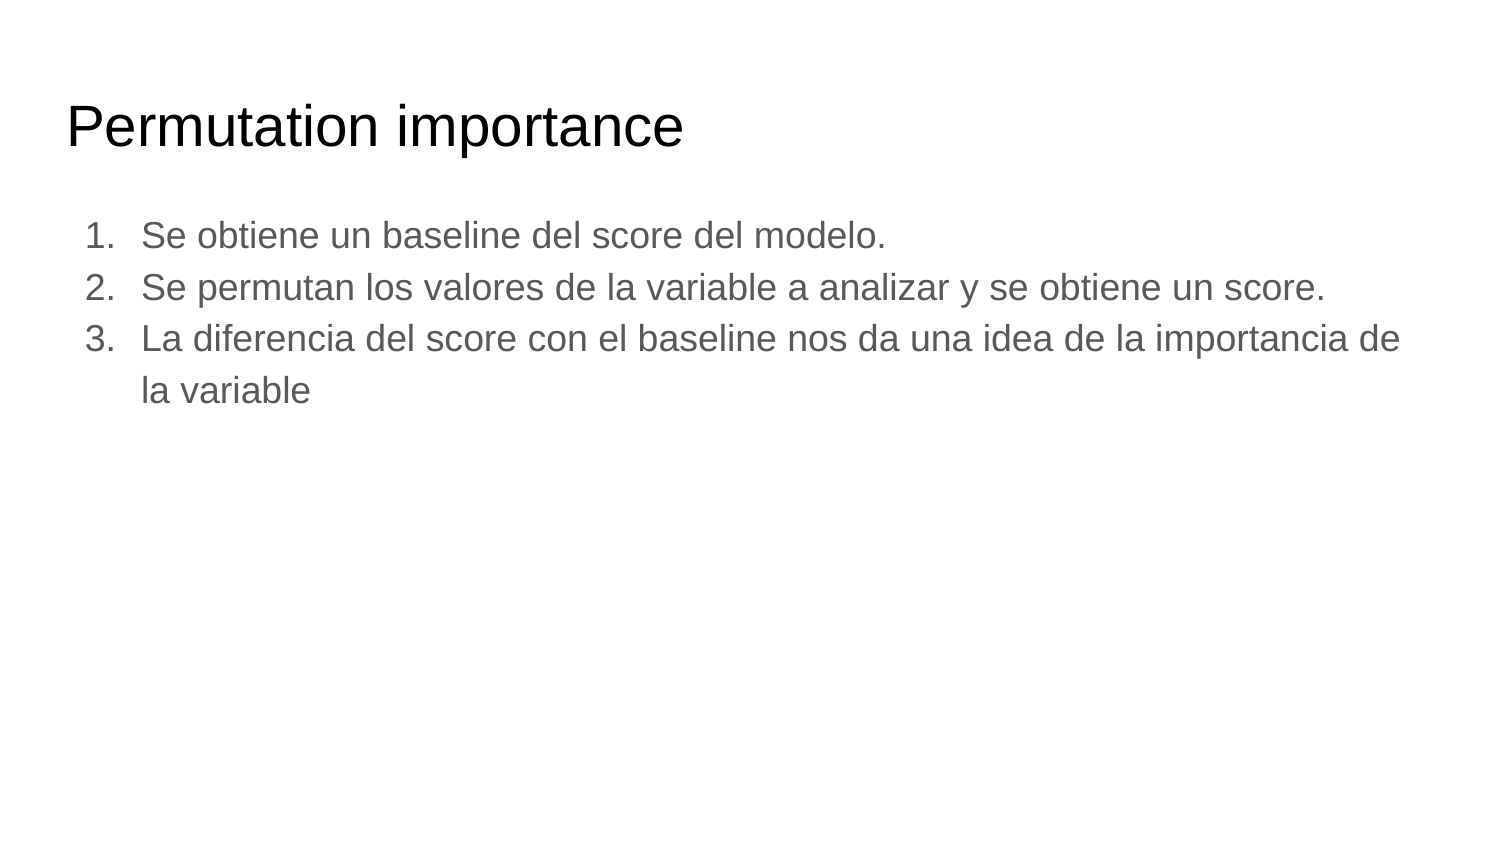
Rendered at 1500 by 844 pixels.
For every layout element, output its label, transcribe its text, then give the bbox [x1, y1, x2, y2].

list Se obtiene un baseline del score del modelo. Se permutan los valores de la variable a analizar y se obtiene un score. La diferencia del score con el baseline nos da una idea de la importancia de la variable [51, 189, 1449, 750]
title Permutation importance [51, 72, 1449, 167]
